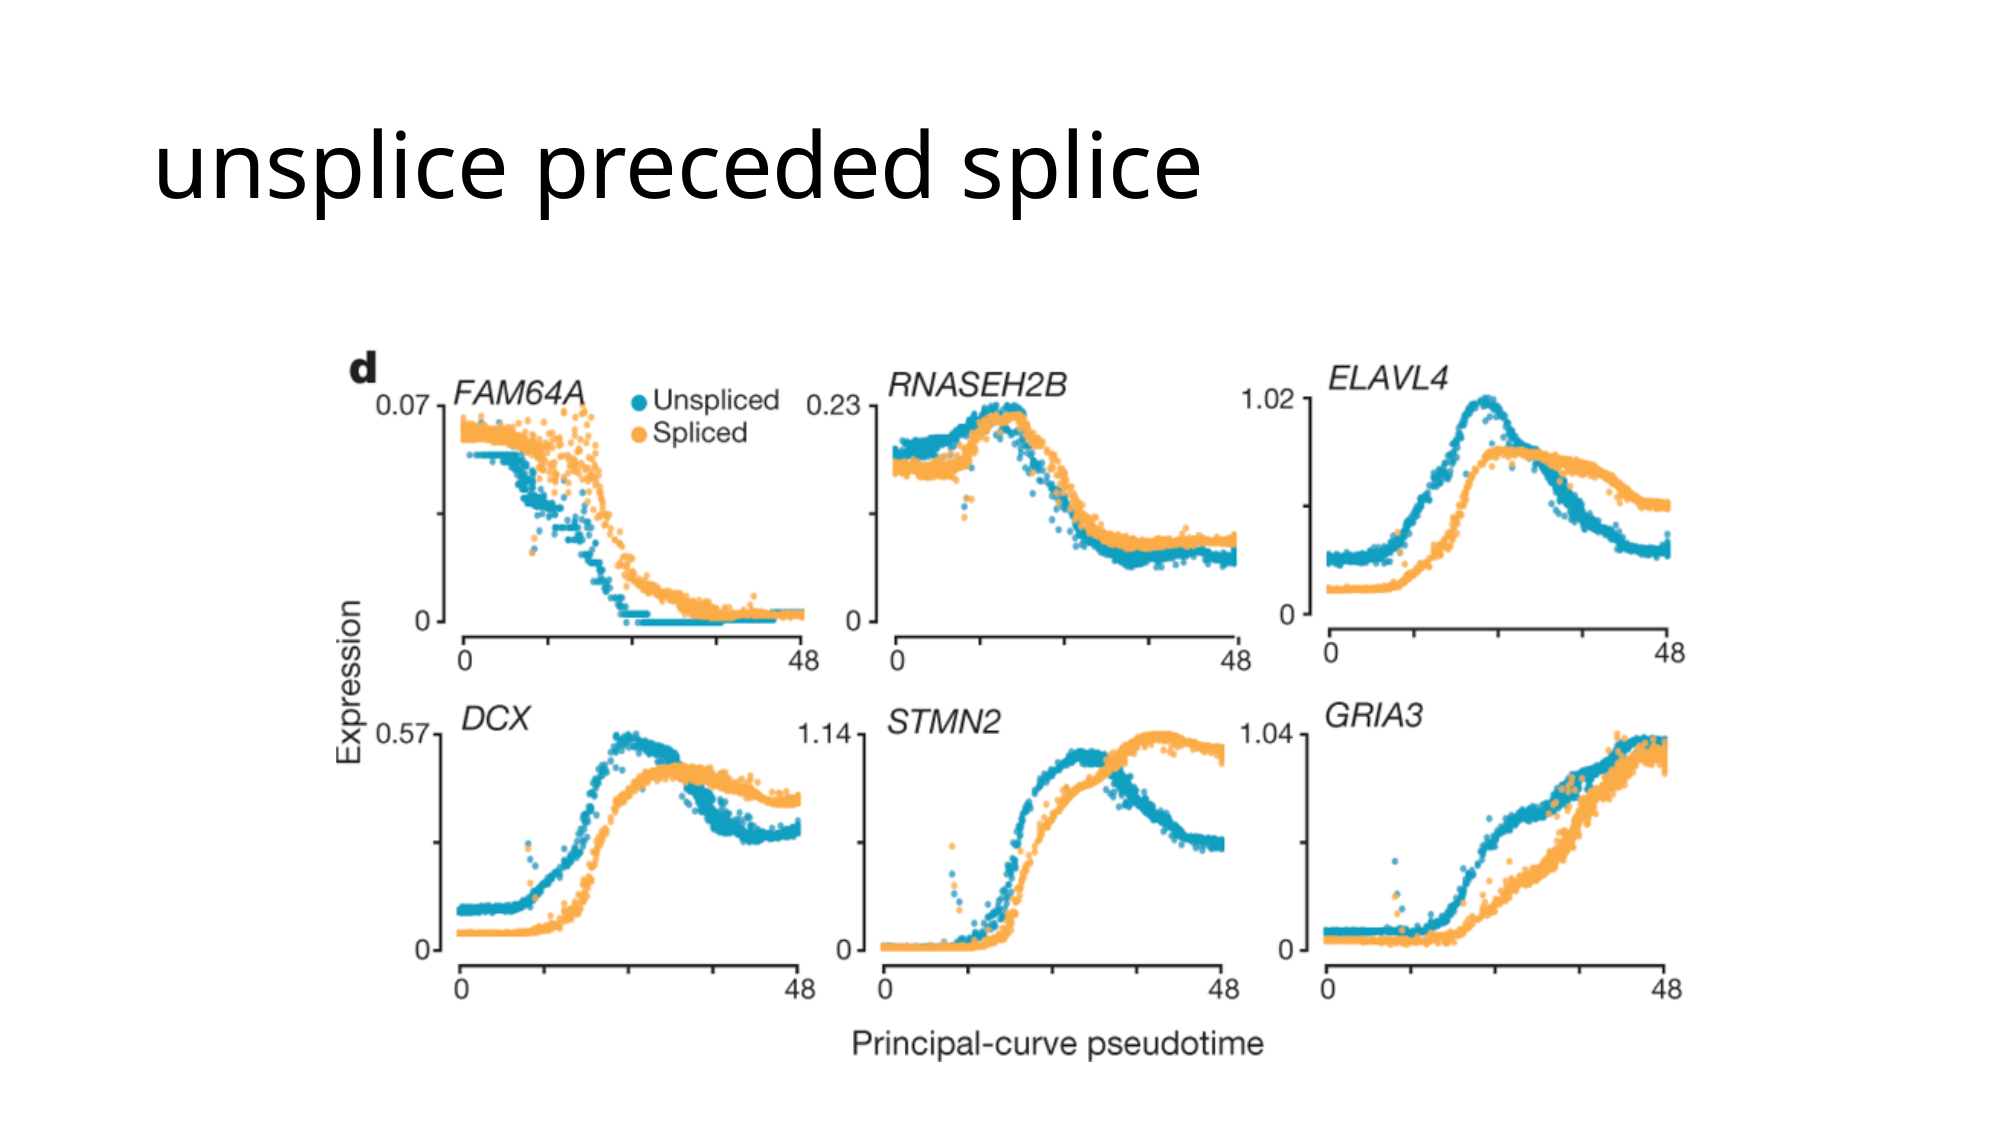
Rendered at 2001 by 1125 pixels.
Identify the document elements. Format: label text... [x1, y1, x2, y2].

picture [336, 299, 1710, 1062]
title unsplice preceded splice [137, 59, 1863, 278]
